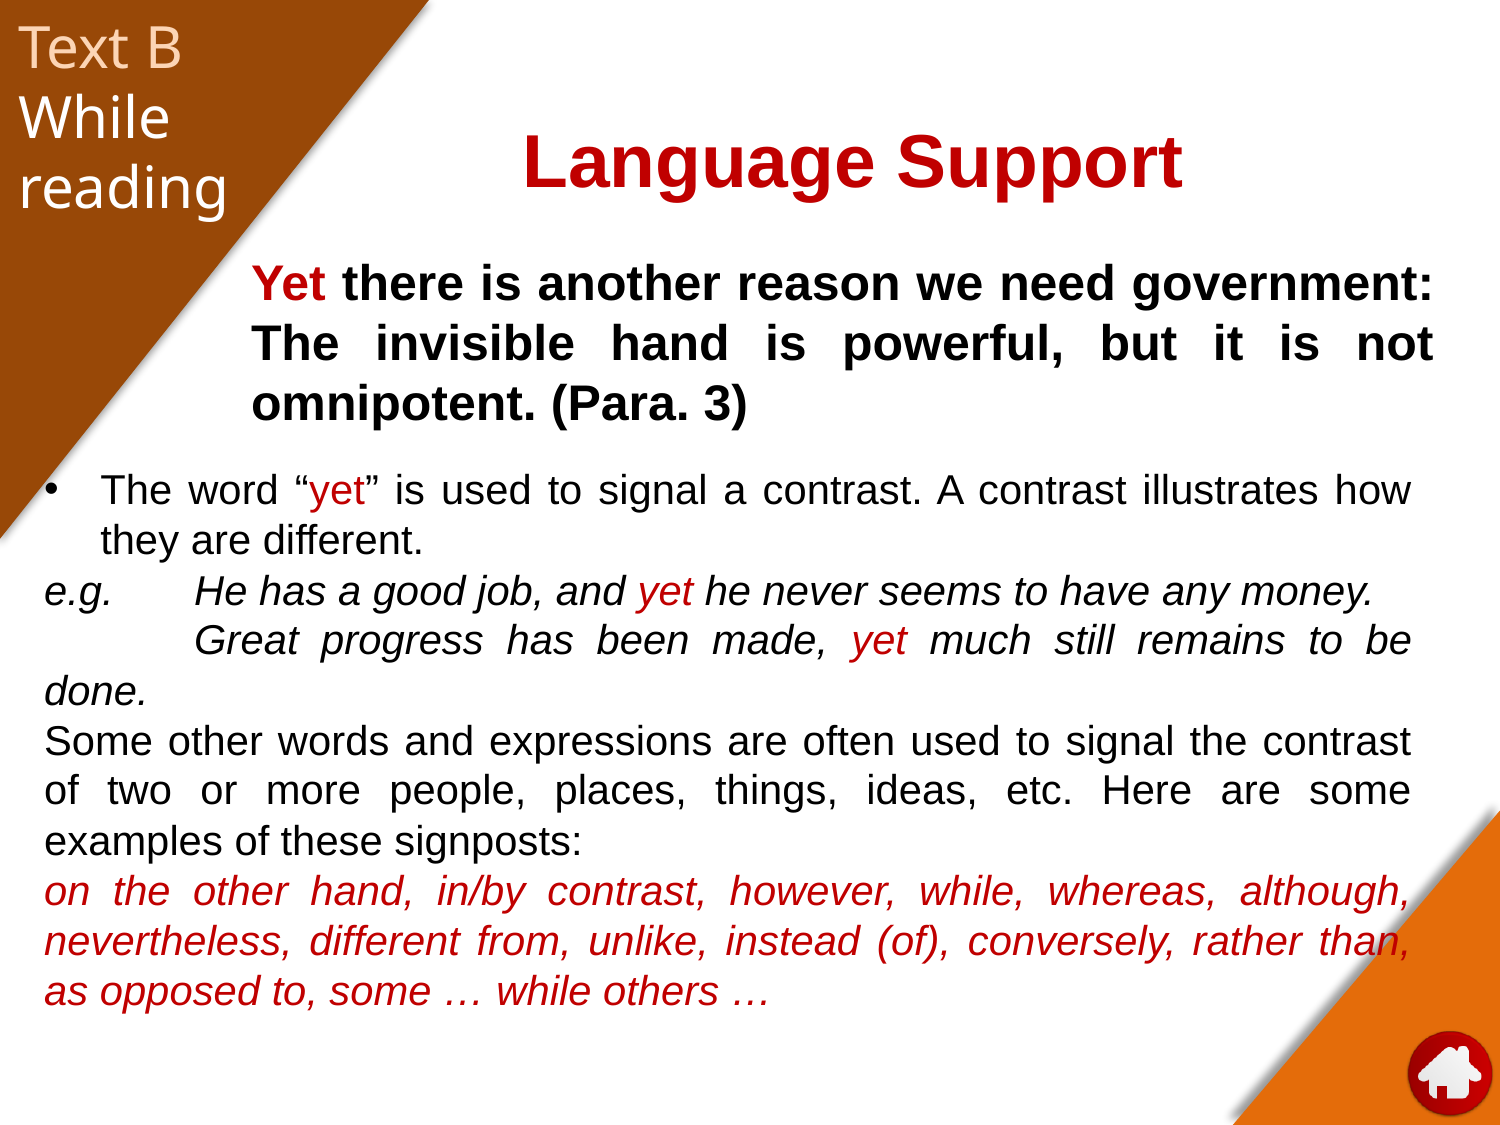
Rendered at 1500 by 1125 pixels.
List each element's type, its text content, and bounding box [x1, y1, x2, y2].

text_box The word “yet” is used to signal a contrast. A contrast illustrates how they are different. e.g. He has a good job, and yet he never seems to have any money. Great progress has been made, yet much still remains to be done. Some other words and expressions are often used to signal the contrast of two or more people, places, things, ideas, etc. Here are some examples of these signposts: on the other hand, in/by contrast, however, while, whereas, although, nevertheless, different from, unlike, instead (of), conversely, rather than, as opposed to, some … while others … [29, 455, 1428, 1021]
text_box Text B While reading [3, 0, 337, 236]
text_box [1230, 808, 1500, 1125]
picture [1399, 1024, 1500, 1125]
text_box Language Support [507, 105, 1200, 210]
text_box [0, 0, 244, 541]
text_box Yet there is another reason we need government: The invisible hand is powerful, but it is not omnipotent. (Para. 3) [236, 243, 1450, 439]
text_box [337, 0, 432, 119]
